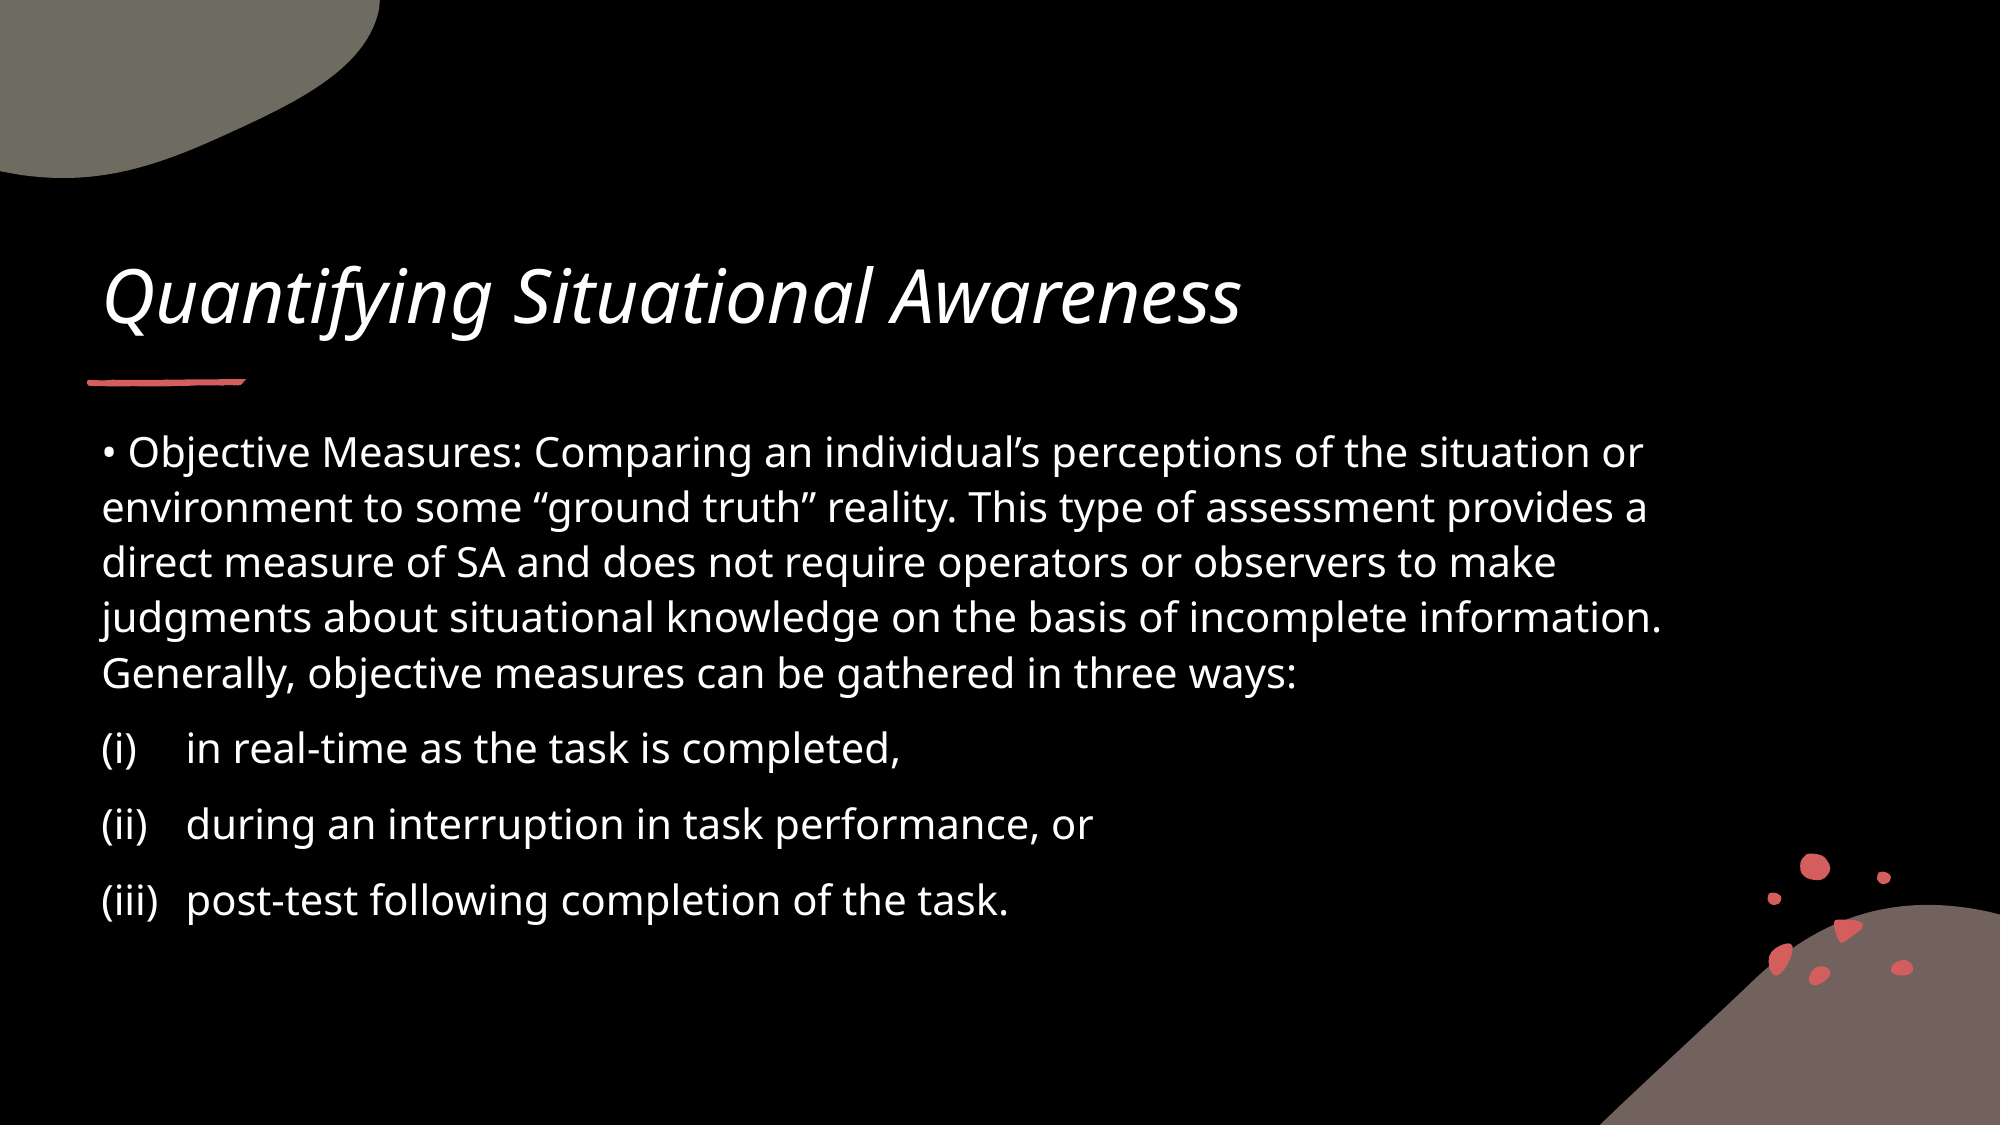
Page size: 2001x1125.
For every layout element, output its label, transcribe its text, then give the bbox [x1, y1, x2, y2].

list • Objective Measures: Comparing an individual’s perceptions of the situation or environment to some “ground truth” reality. This type of assessment provides a direct measure of SA and does not require operators or observers to make judgments about situational knowledge on the basis of incomplete information. Generally, objective measures can be gathered in three ways: in real-time as the task is completed, during an interruption in task performance, or post-test following completion of the task. [86, 413, 1740, 996]
title Quantifying Situational Awareness [86, 129, 1740, 347]
